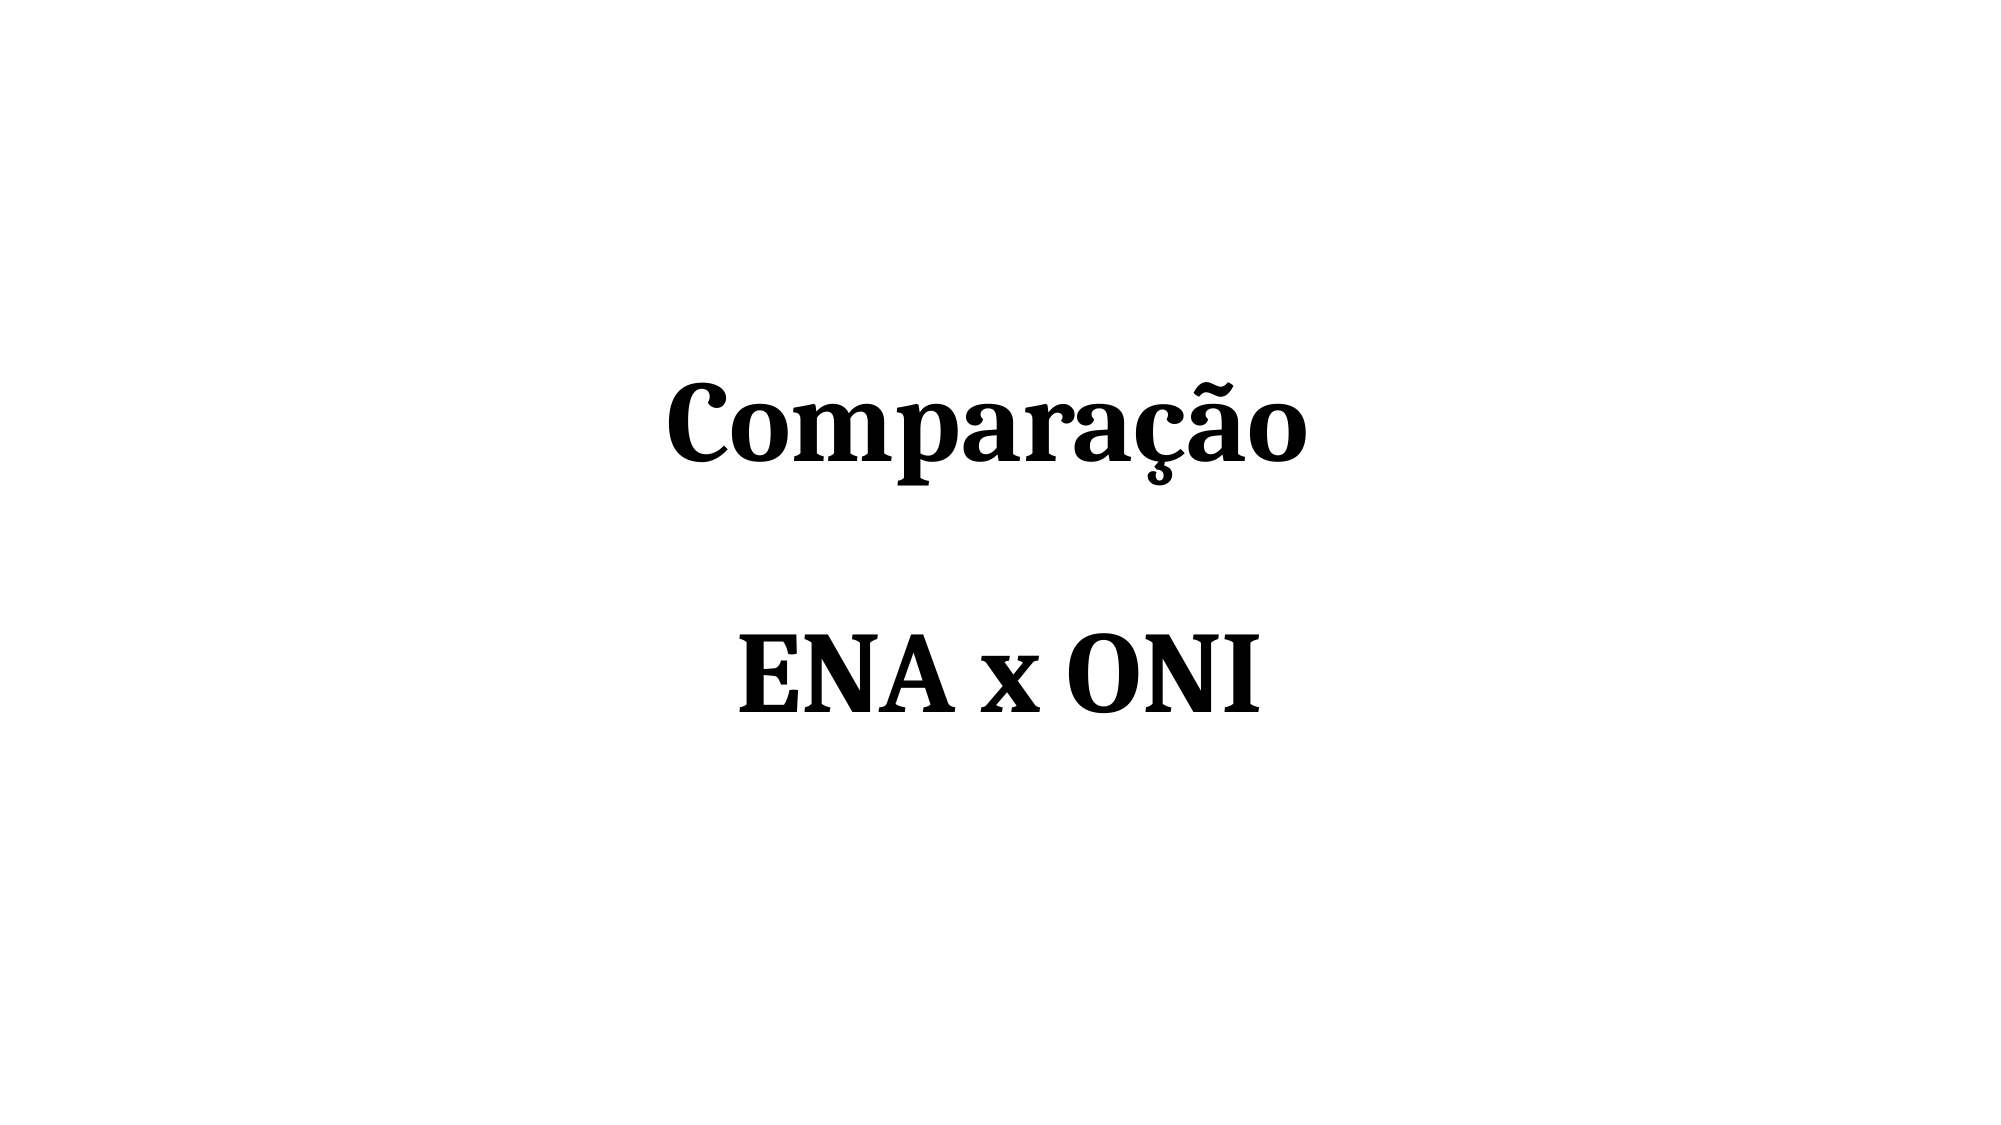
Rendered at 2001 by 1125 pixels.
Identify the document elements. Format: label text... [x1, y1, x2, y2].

title Comparação ENA x ONI [249, 353, 1750, 745]
